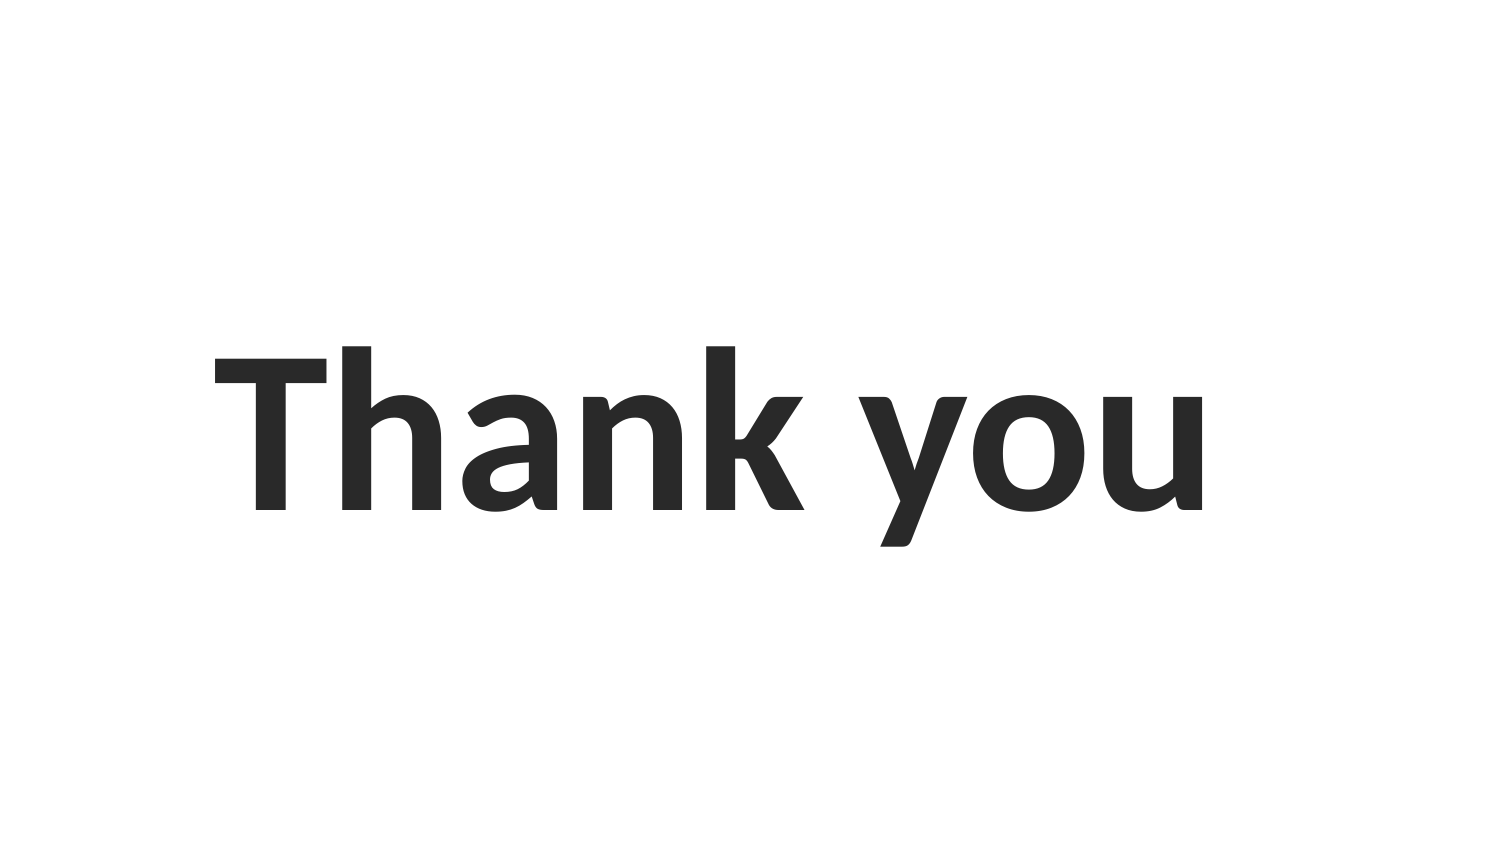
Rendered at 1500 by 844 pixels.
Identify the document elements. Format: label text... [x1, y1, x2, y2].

list Thank you [198, 261, 1329, 583]
